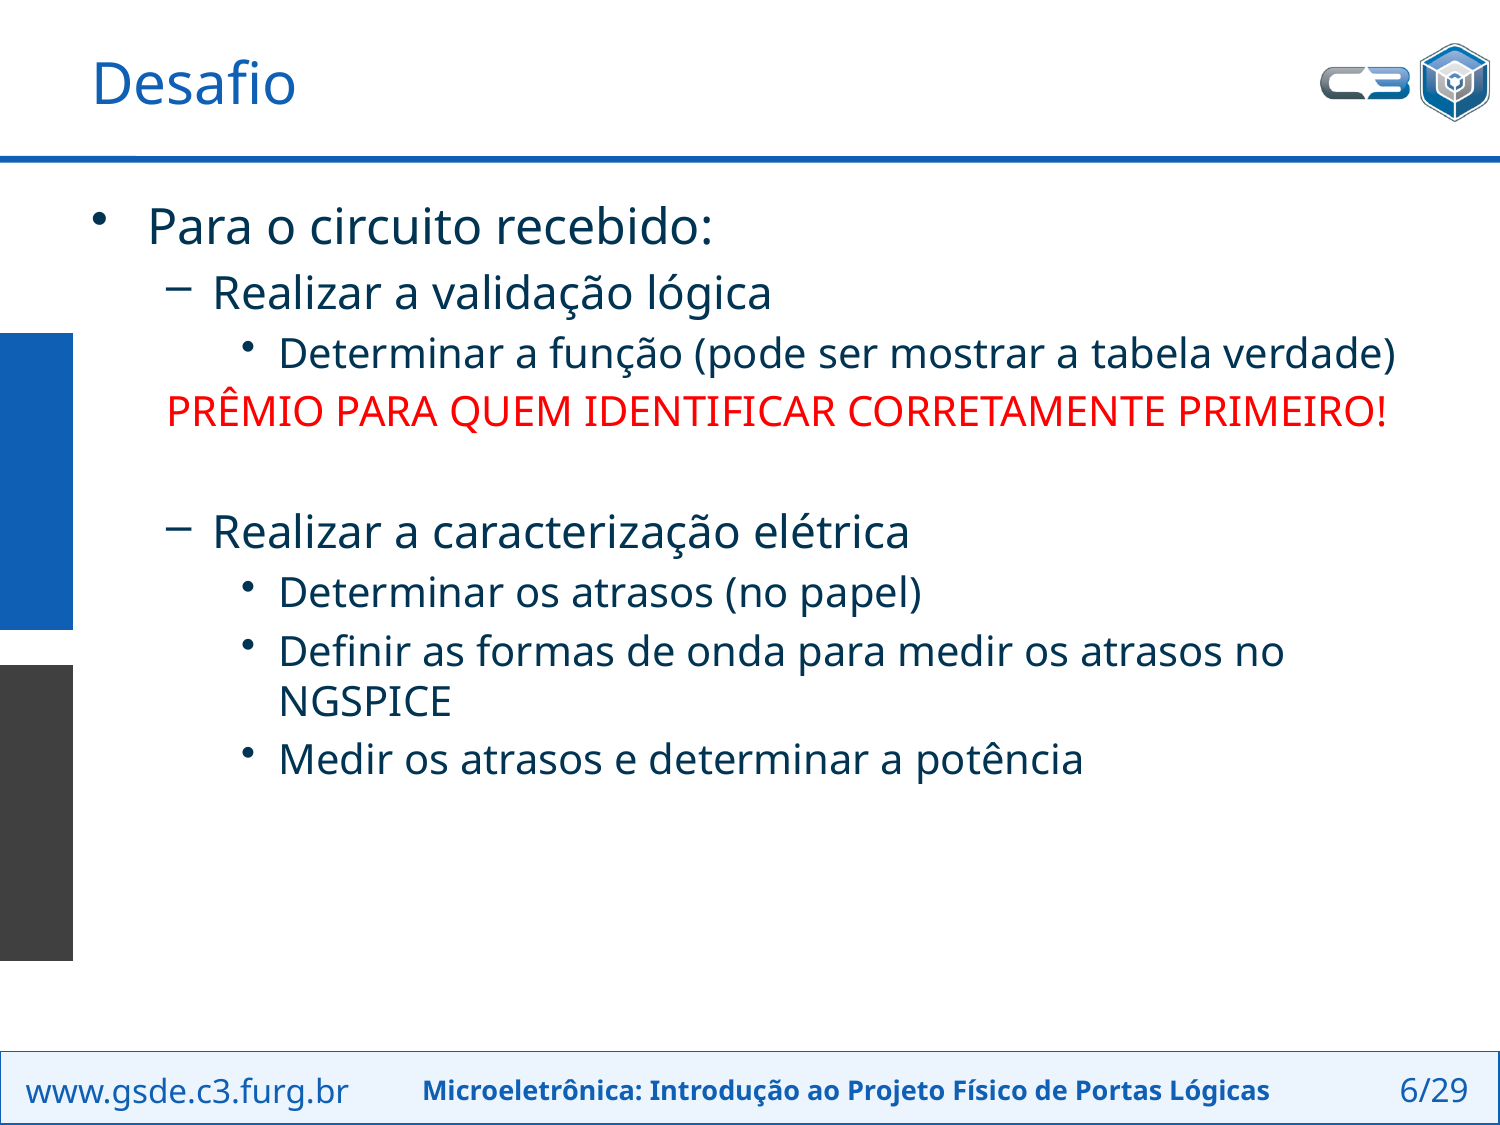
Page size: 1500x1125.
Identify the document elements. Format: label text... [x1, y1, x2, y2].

list Para o circuito recebido: Realizar a validação lógica Determinar a função (pode ser mostrar a tabela verdade) PRÊMIO PARA QUEM IDENTIFICAR CORRETAMENTE PRIMEIRO! Realizar a caracterização elétrica Determinar os atrasos (no papel) Definir as formas de onda para medir os atrasos no NGSPICE Medir os atrasos e determinar a potência [75, 186, 1472, 1034]
picture [1319, 35, 1500, 130]
title Desafio [75, 24, 1305, 138]
